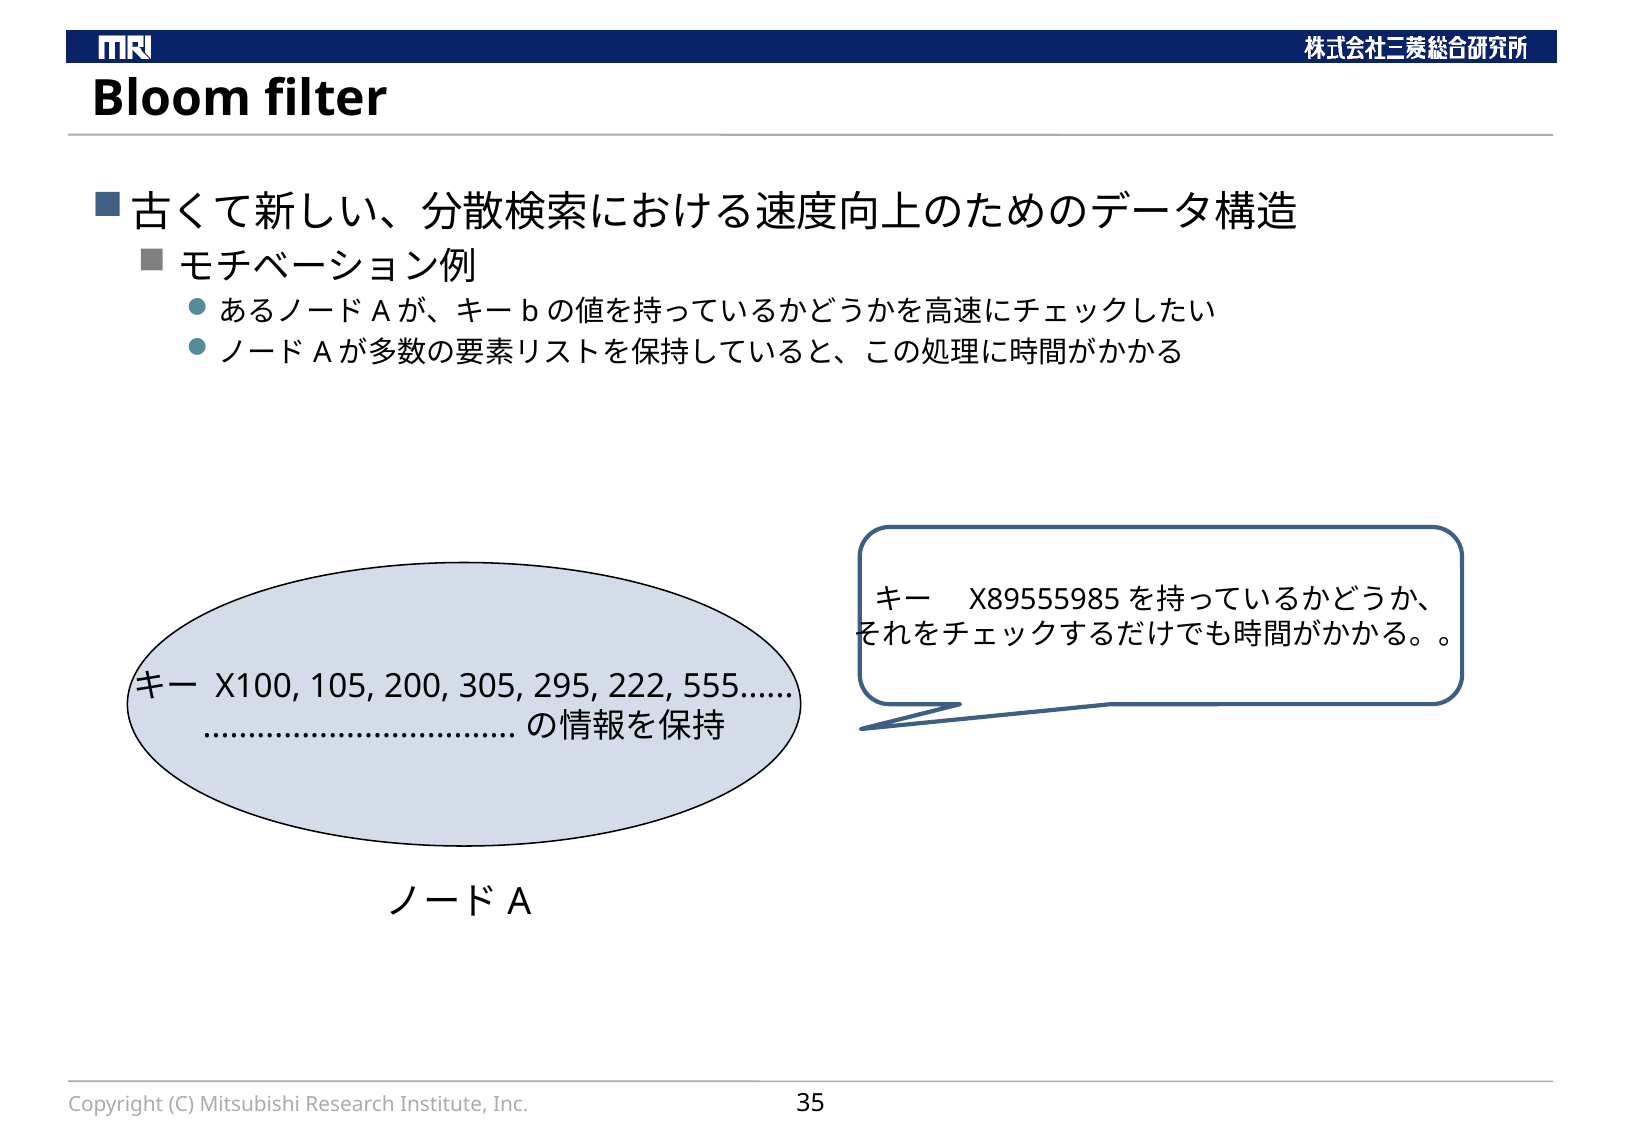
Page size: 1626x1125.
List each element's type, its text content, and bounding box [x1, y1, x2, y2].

title Bloom filter [68, 54, 1554, 135]
picture [66, 30, 1557, 63]
footer Copyright (C) Mitsubishi Research Institute, Inc. [67, 1082, 679, 1125]
text_box キー X100, 105, 200, 305, 295, 222, 555...... ...................................の情報を保持 [127, 562, 801, 847]
slide_number 35 [772, 1082, 850, 1125]
text_box キー X89555985を持っているかどうか、 それをチェックするだけでも時間がかかる。。 [857, 524, 1465, 732]
list 古くて新しい、分散検索における速度向上のためのデータ構造 モチベーション例 あるノードAが、キーbの値を持っているかどうかを高速にチェックしたい ノードAが多数の要素リストを保持していると、この処理に時間がかかる [91, 184, 1557, 375]
text_box ノードA [371, 869, 546, 930]
